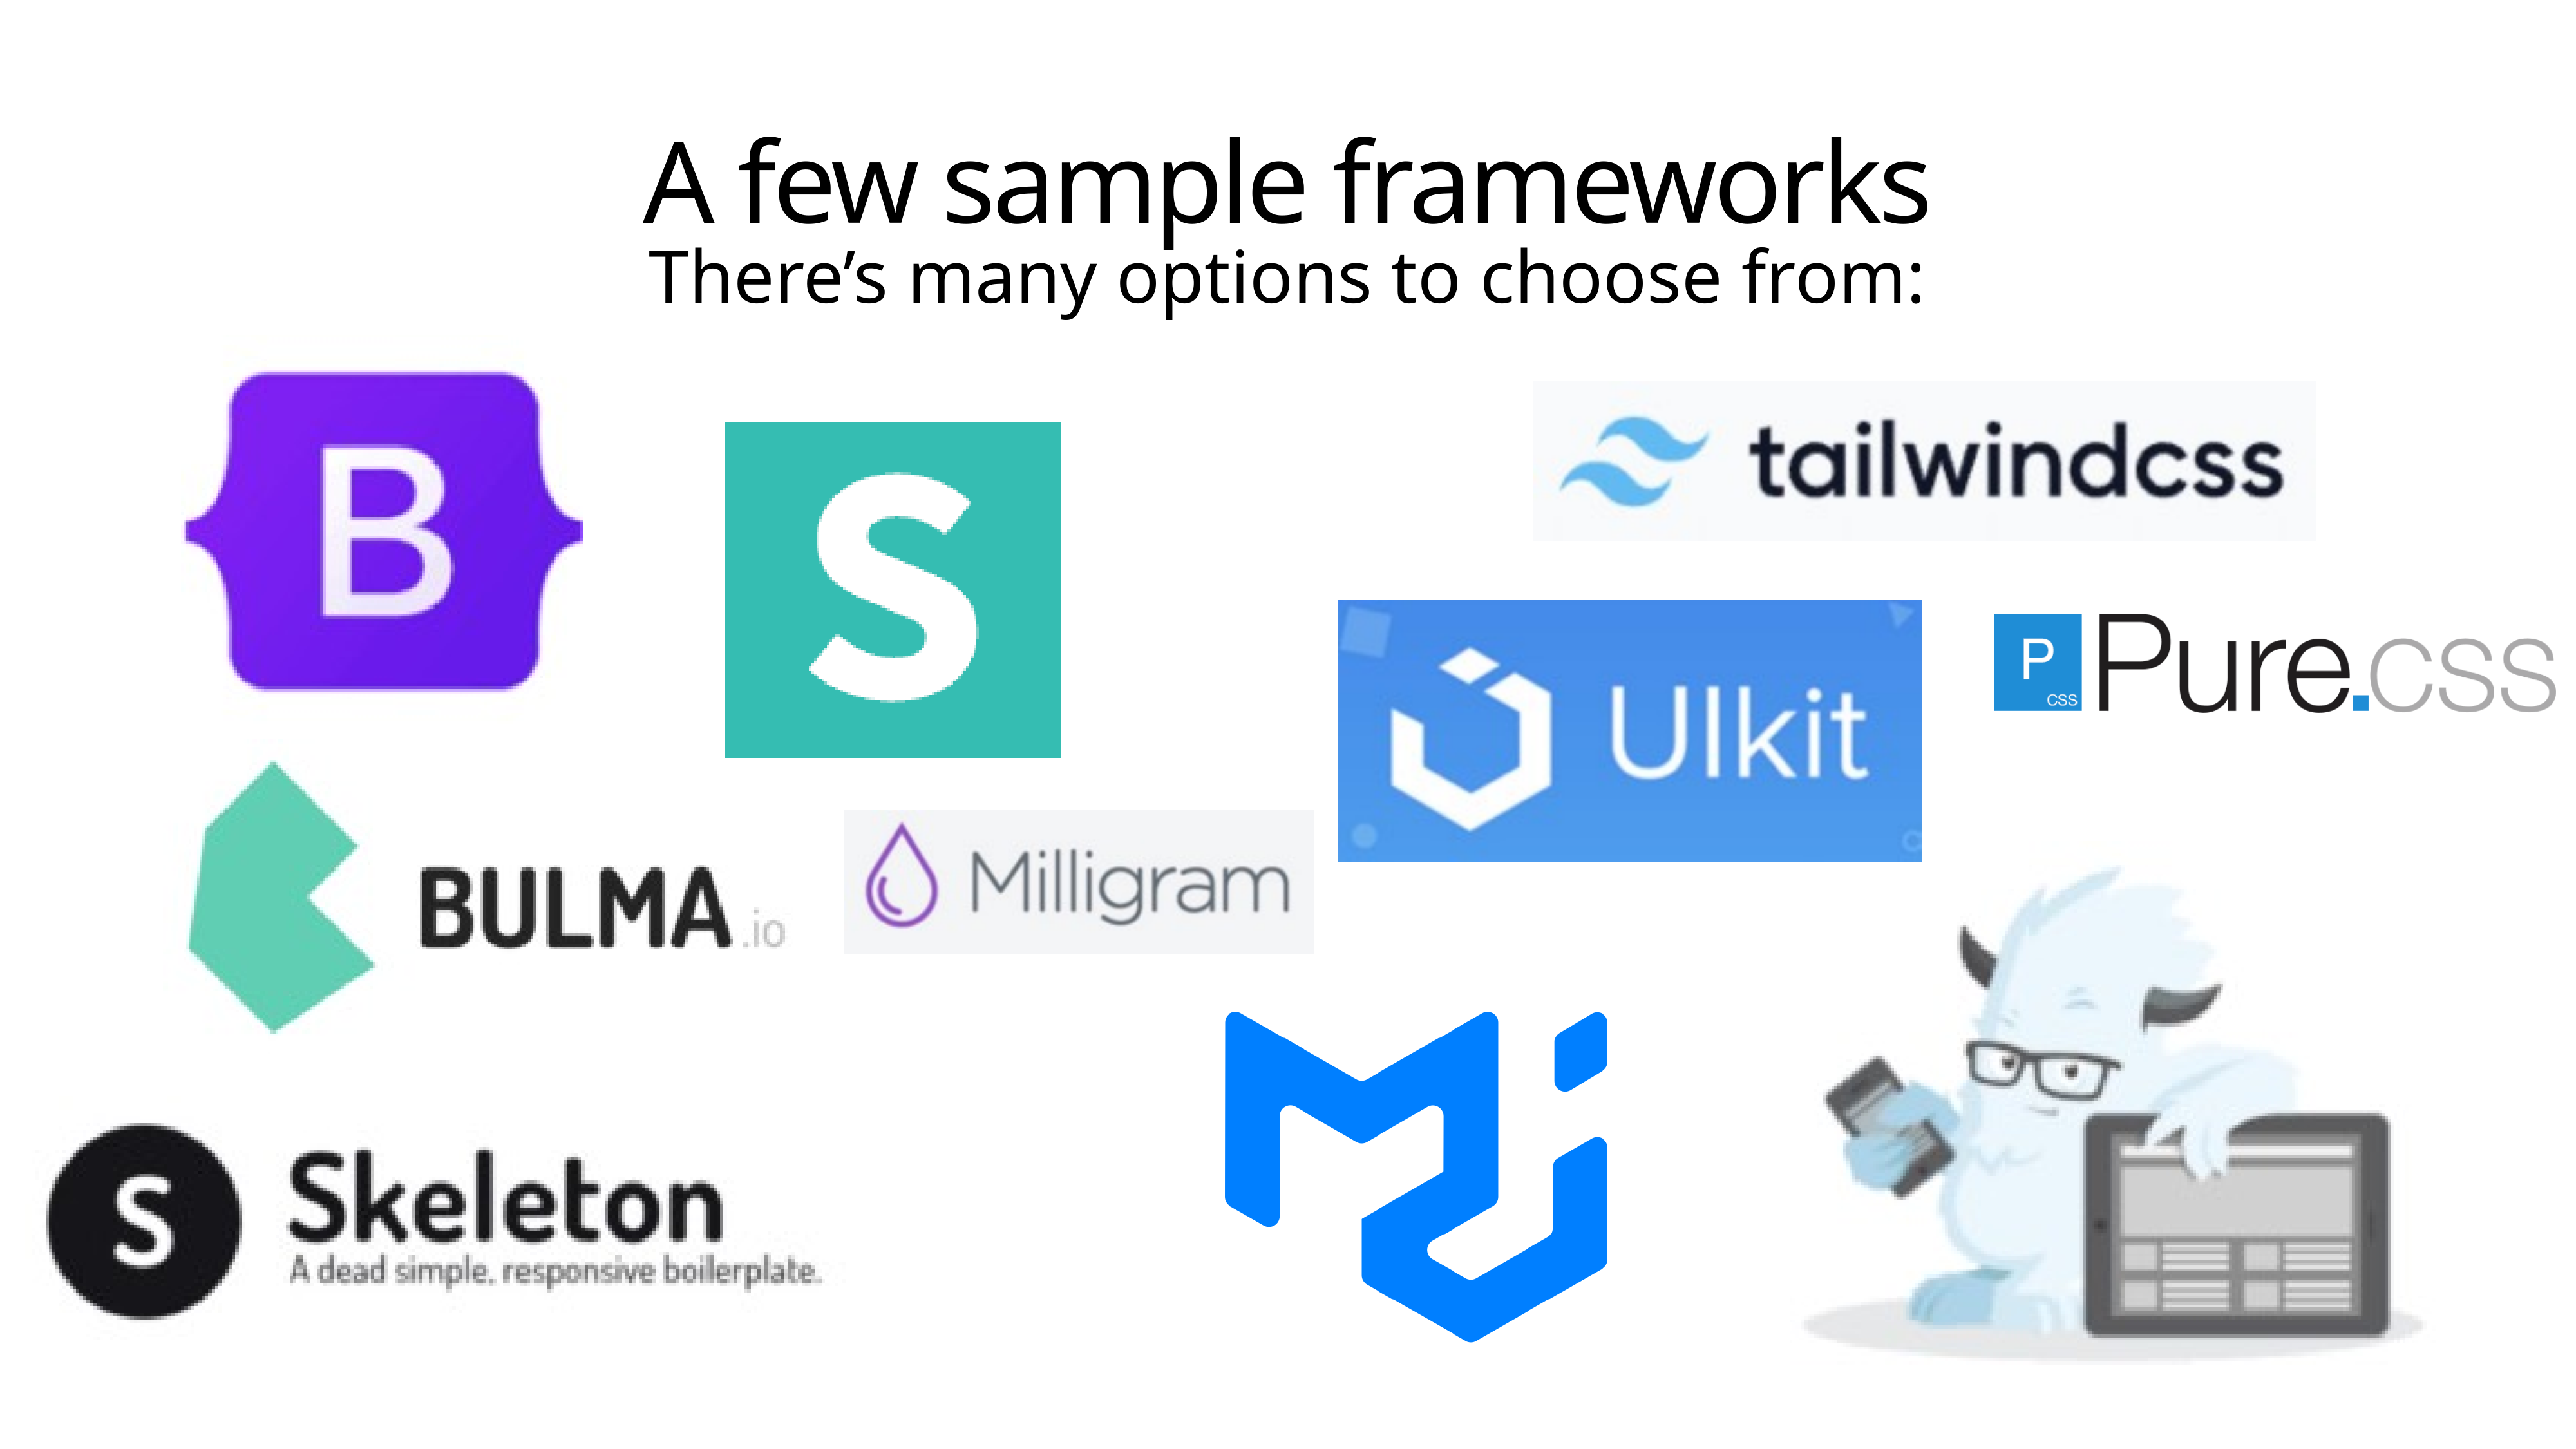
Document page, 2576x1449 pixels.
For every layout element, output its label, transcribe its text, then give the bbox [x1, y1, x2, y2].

picture [1533, 381, 2317, 542]
title A few sample frameworks [133, 85, 2443, 225]
picture [1994, 614, 2557, 714]
picture [1338, 600, 2490, 1365]
picture [181, 335, 583, 737]
picture [5, 1096, 853, 1358]
picture [163, 422, 1061, 1066]
picture [844, 810, 1678, 1431]
list There’s many options to choose from: [133, 225, 2443, 334]
